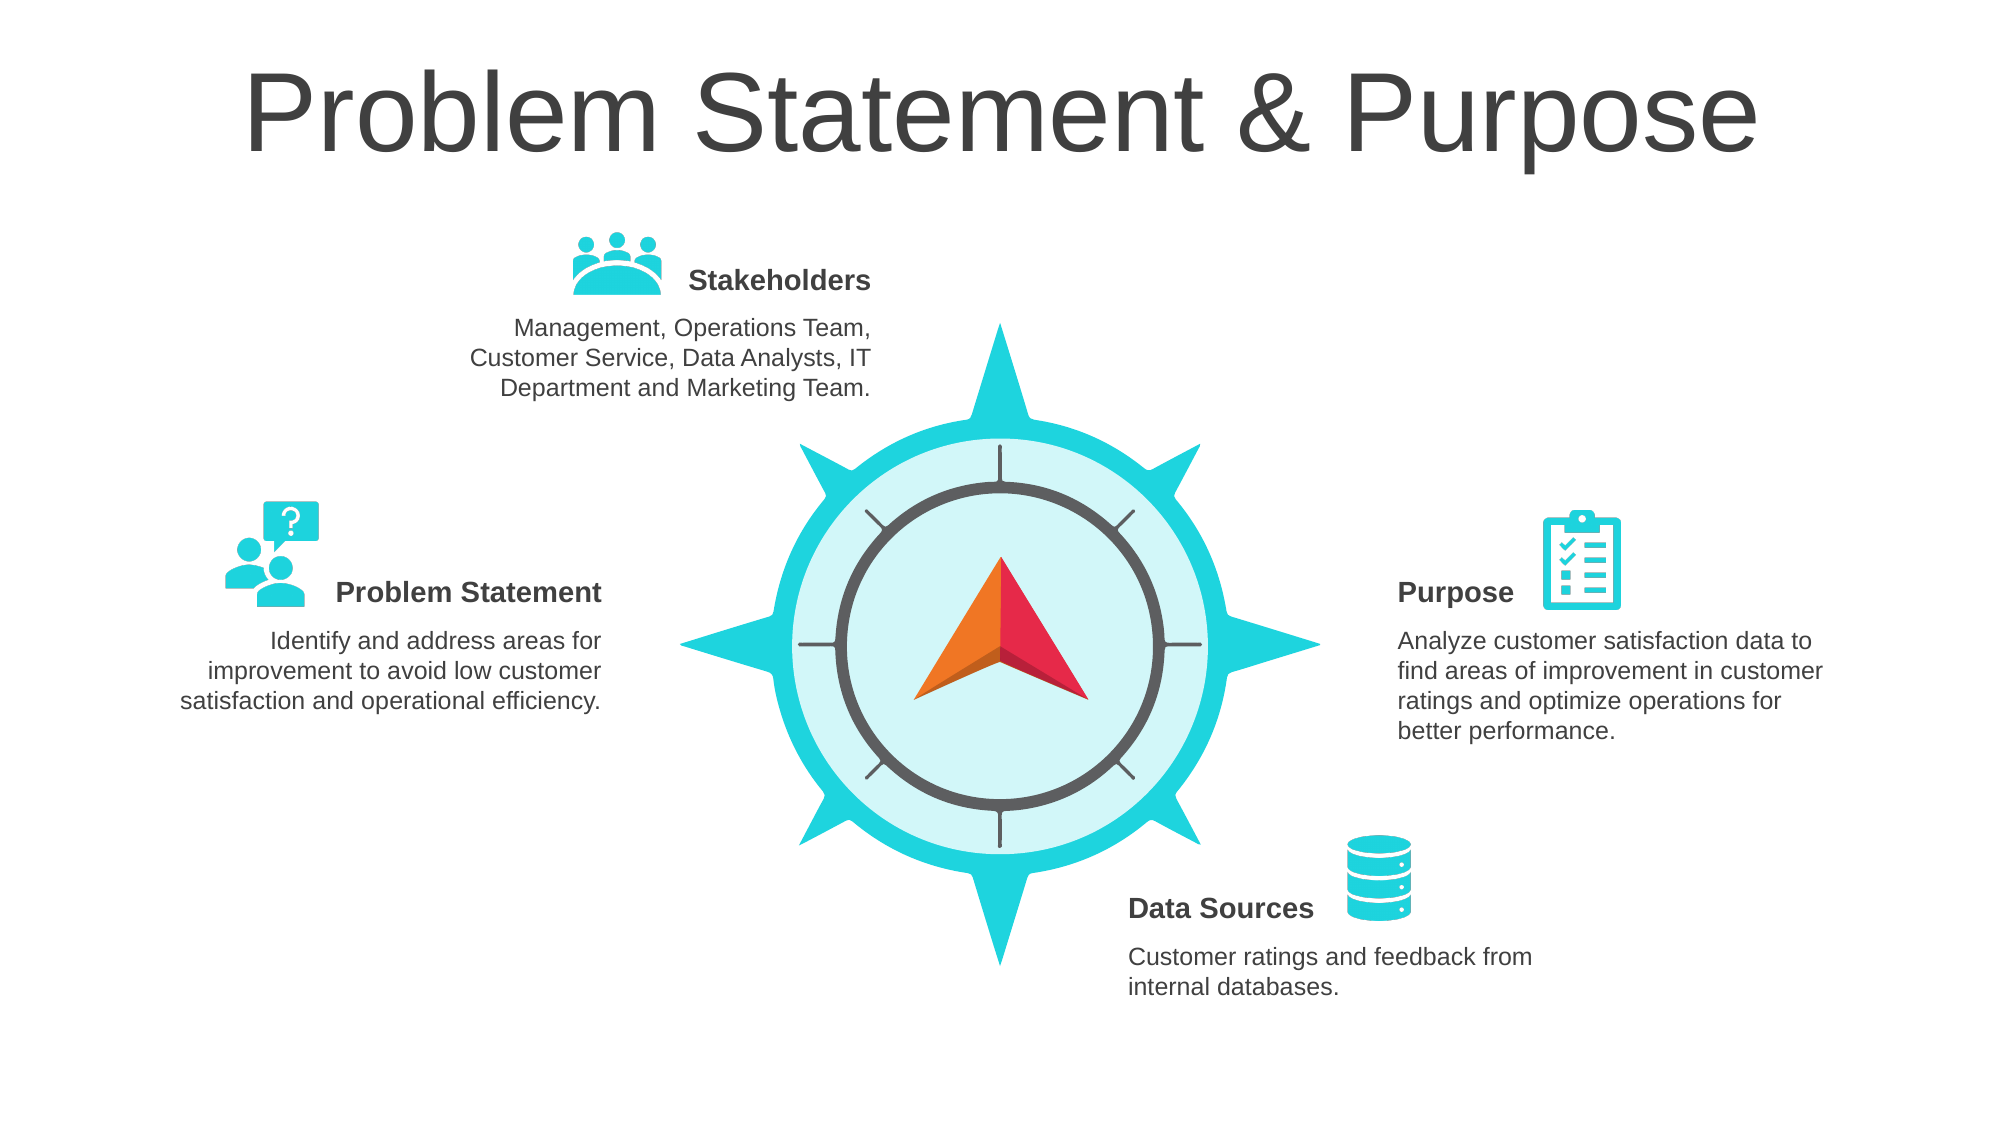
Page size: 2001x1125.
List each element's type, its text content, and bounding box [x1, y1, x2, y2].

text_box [679, 322, 1321, 966]
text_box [408, 252, 887, 411]
picture [209, 491, 335, 617]
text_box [1382, 565, 1861, 754]
picture [1522, 500, 1642, 620]
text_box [1113, 881, 1592, 1009]
picture [564, 210, 671, 317]
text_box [139, 565, 617, 724]
list Problem Statement & Purpose [53, 55, 1952, 175]
picture [1325, 824, 1433, 932]
